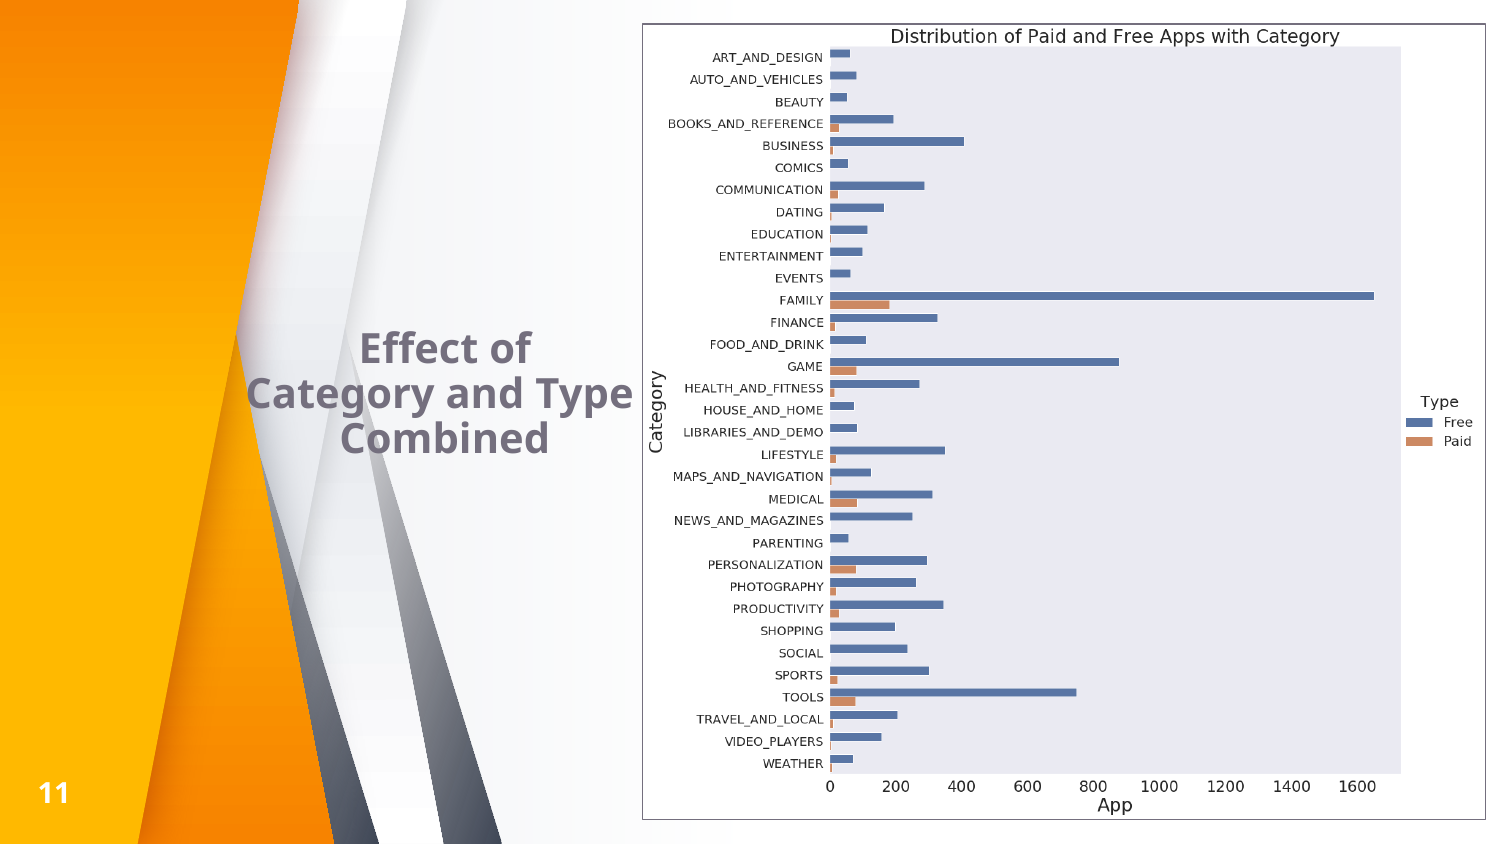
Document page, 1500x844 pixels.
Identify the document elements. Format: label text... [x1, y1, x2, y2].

picture [643, 24, 1486, 819]
slide_number ‹#› [37, 774, 99, 816]
title Effect of Category and Type Combined [110, 348, 638, 463]
